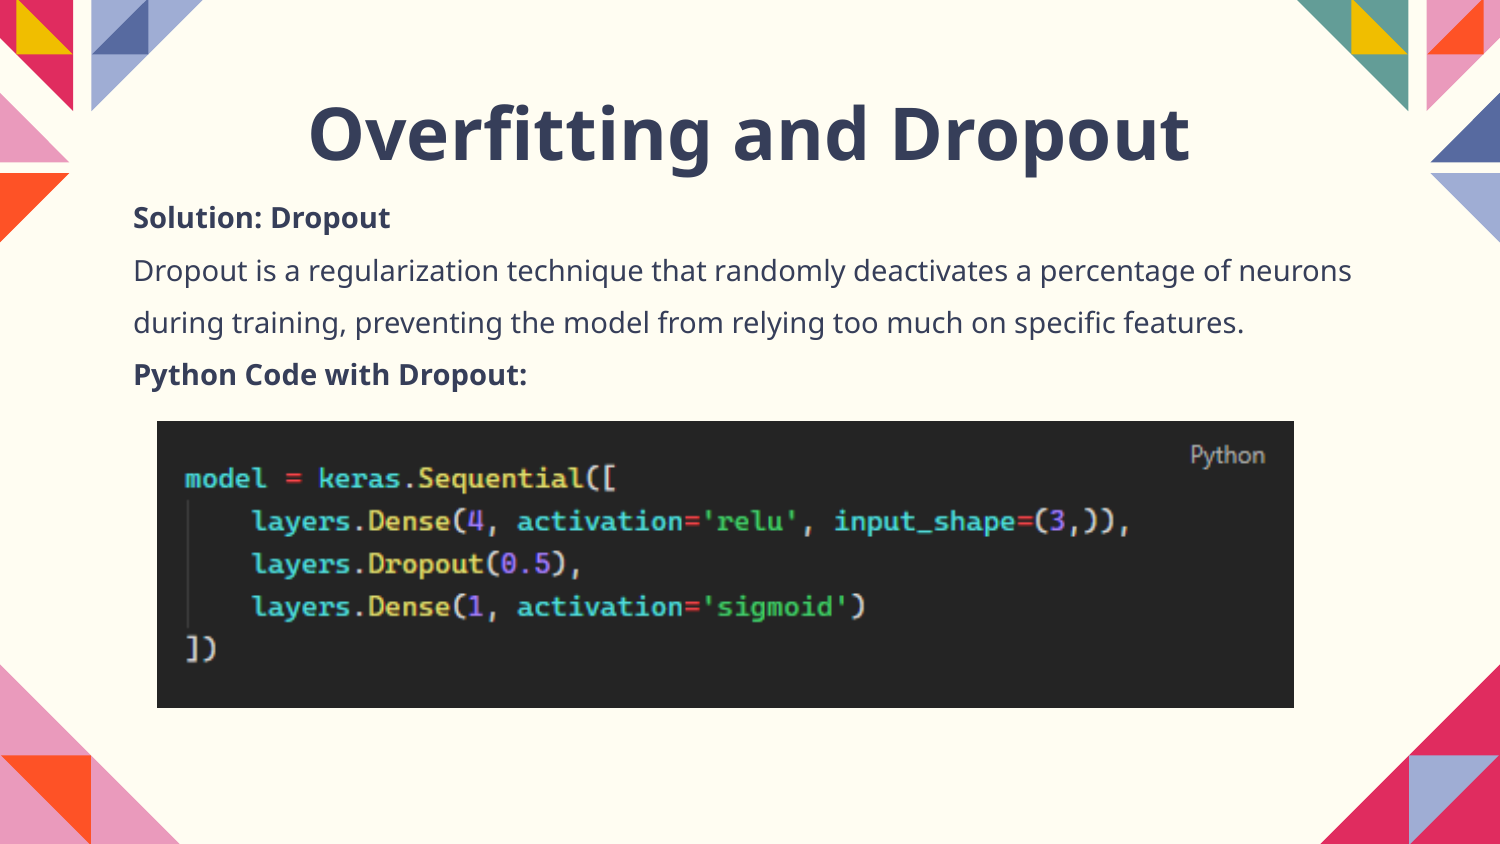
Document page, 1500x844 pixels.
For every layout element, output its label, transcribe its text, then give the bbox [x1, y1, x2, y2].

picture [156, 421, 1294, 708]
subtitle Solution: Dropout Dropout is a regularization technique that randomly deactivates a percentage of neurons during training, preventing the model from relying too much on specific features. Python Code with Dropout: [118, 167, 1382, 799]
title Overfitting and Dropout [118, 72, 1382, 167]
